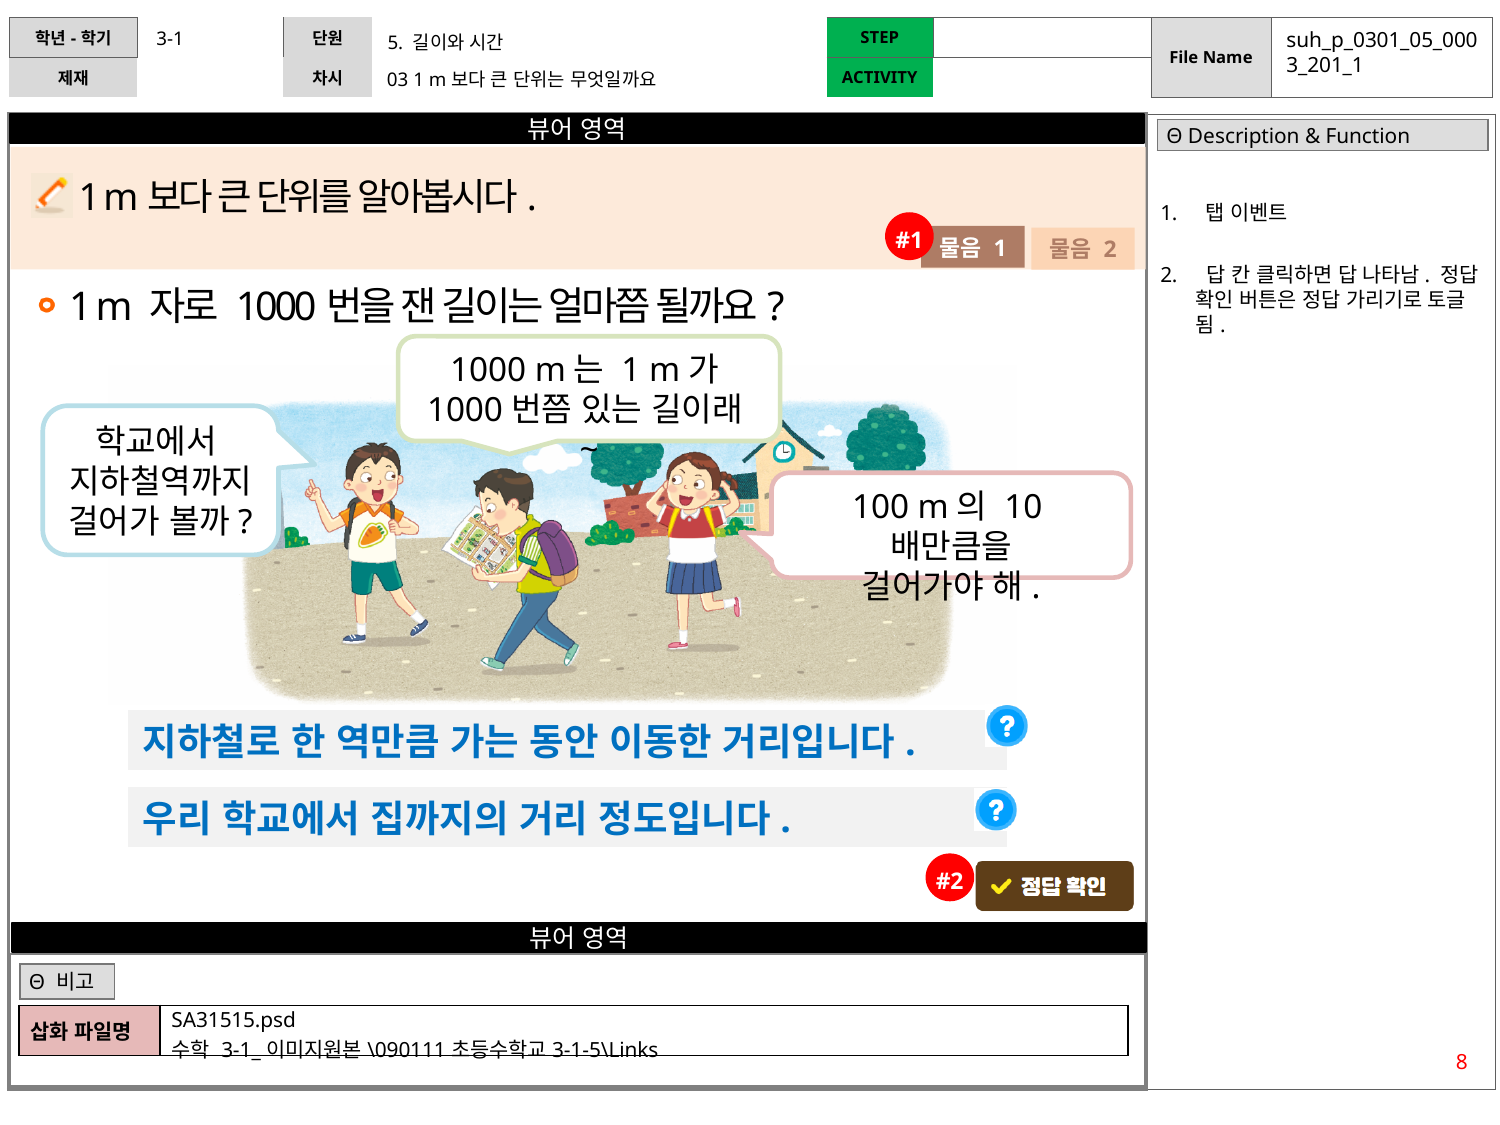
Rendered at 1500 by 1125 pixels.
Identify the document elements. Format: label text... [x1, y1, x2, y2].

text_box 탭 이벤트 답 칸 클릭하면 답 나타남. 정답 확인 버튼은 정답 가리기로 토글 됨. [1145, 160, 1500, 470]
text_box 학교에서 지하철역까지 걸어가 볼까? [42, 405, 102, 555]
text_box 지하철로 한 역만큼 가는 동안 이동한 거리입니다. [128, 713, 1007, 770]
table_header Θ Description & Function [1158, 120, 1487, 150]
table_header 삽화 파일명 [20, 1006, 159, 1055]
text_box [9, 145, 1148, 272]
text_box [920, 225, 1136, 270]
text_box #1 [882, 210, 933, 263]
picture [107, 365, 1029, 747]
picture [36, 294, 56, 315]
text_box 03 1 m보다 큰 단위는 무엇일까요 [372, 60, 821, 96]
picture [973, 788, 1017, 832]
text_box 1 m 자로 1000번을 잰 길이는 얼마쯤 될까요? [54, 273, 1124, 336]
text_box suh_p_0301_05_0003_201_1 [1271, 18, 1500, 84]
table_header SA31515.psd 수학 3-1_이미지원본\090111초등수학교3-1-5\Links [161, 1006, 1127, 1055]
picture [973, 857, 1137, 912]
text_box 우리 학교에서 집까지의 거리 정도입니다. [128, 787, 1007, 847]
text_box 1 m보다 큰 단위를 알아봅시다. [63, 165, 1145, 225]
text_box 1000 m는 1 m가 1000번쯤 있는 길이래~ [398, 336, 781, 363]
text_box 100 m의 10배만큼을 걸어가야 해. [1021, 472, 1131, 578]
picture [31, 173, 73, 218]
text_box 5. 길이와 시간 [372, 23, 828, 48]
text_box #2 [923, 851, 970, 904]
text_box 3-1 [141, 18, 284, 55]
